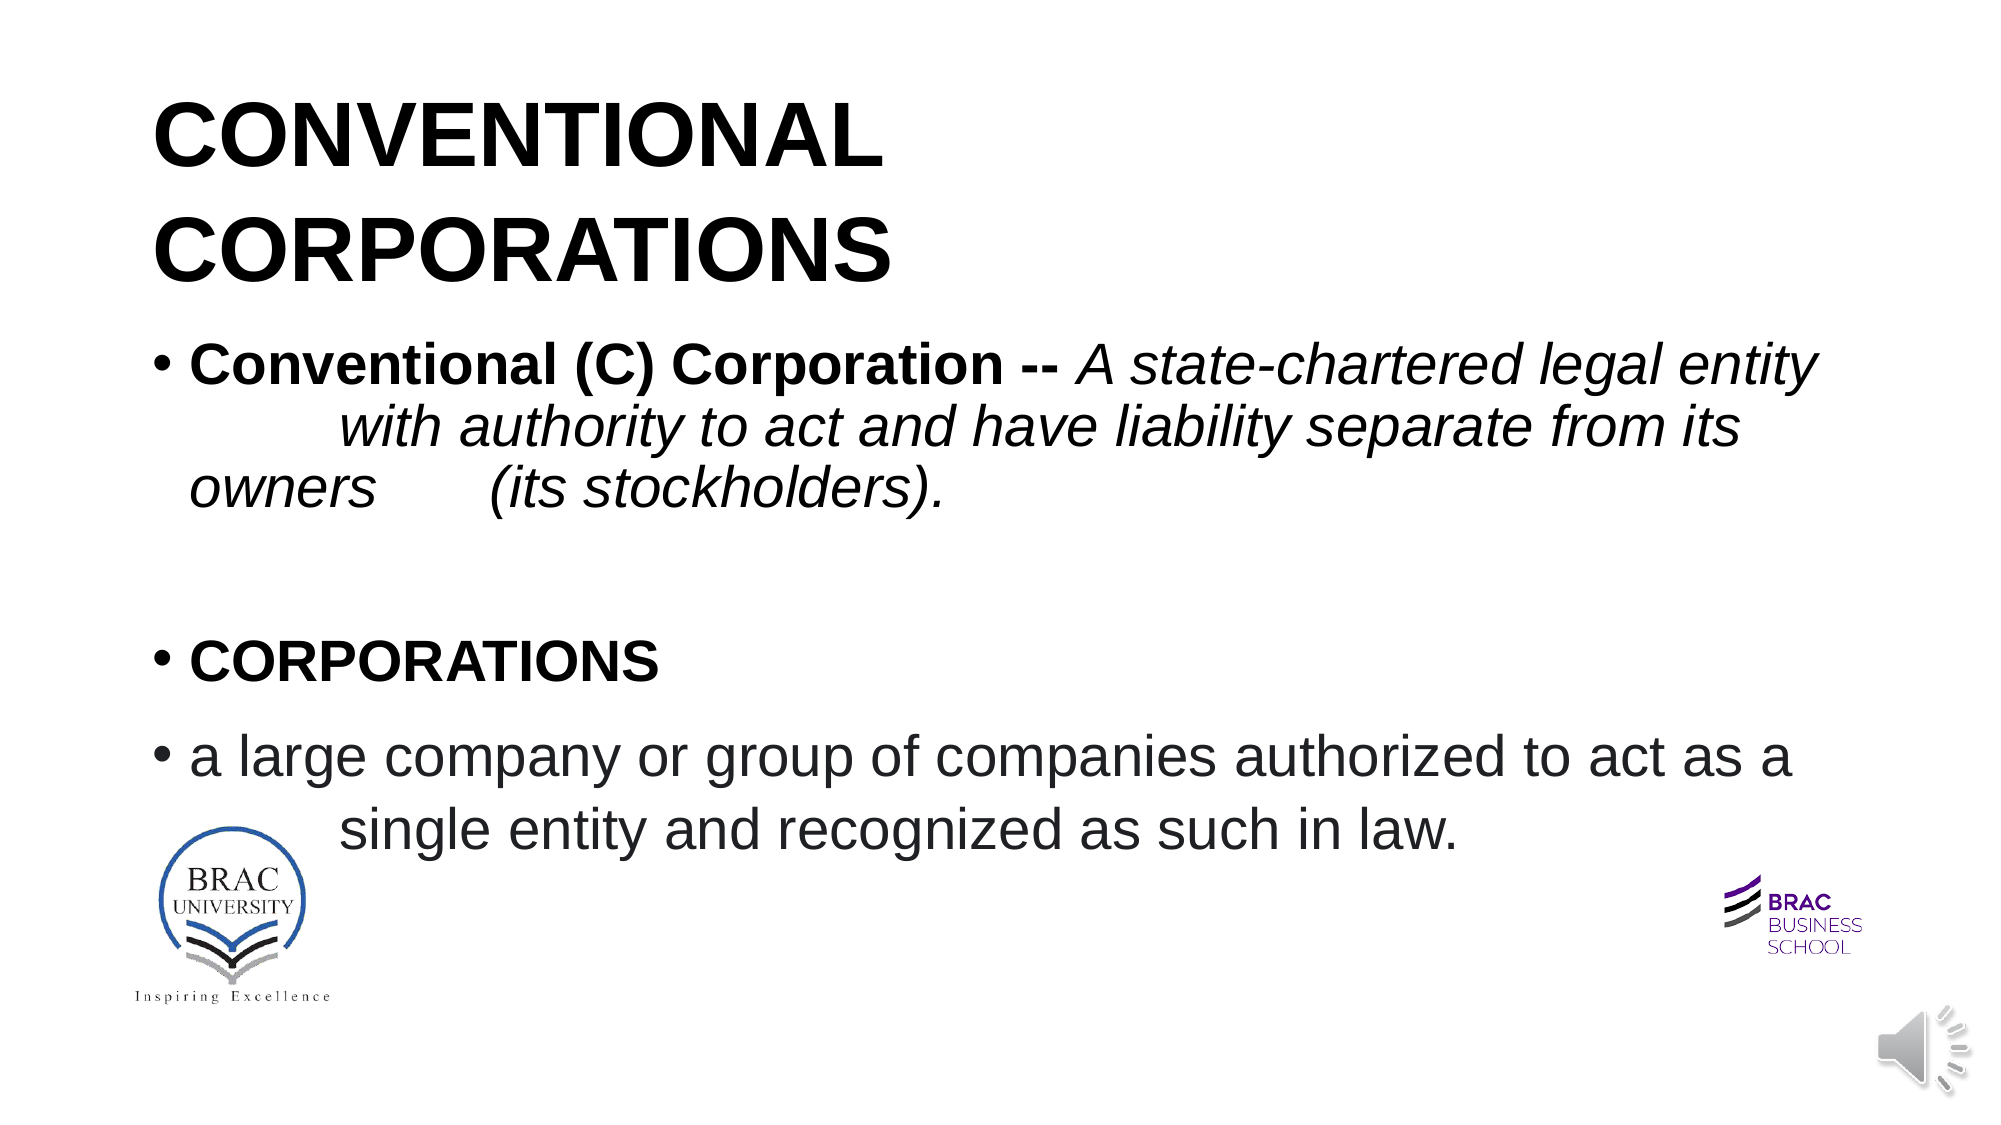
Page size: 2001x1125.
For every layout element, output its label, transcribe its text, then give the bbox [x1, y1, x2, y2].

text_box Conventional (C) Corporation -- A state-chartered legal entity with authority to act and have liability separate from its owners (its stockholders). CORPORATIONS a large company or group of companies authorized to act as a single entity and recognized as such in law. [150, 325, 1823, 862]
title CONVENTIONAL CORPORATIONS [150, 54, 1606, 300]
picture [1724, 874, 1862, 954]
picture [132, 824, 331, 1006]
picture [1874, 1002, 1976, 1101]
